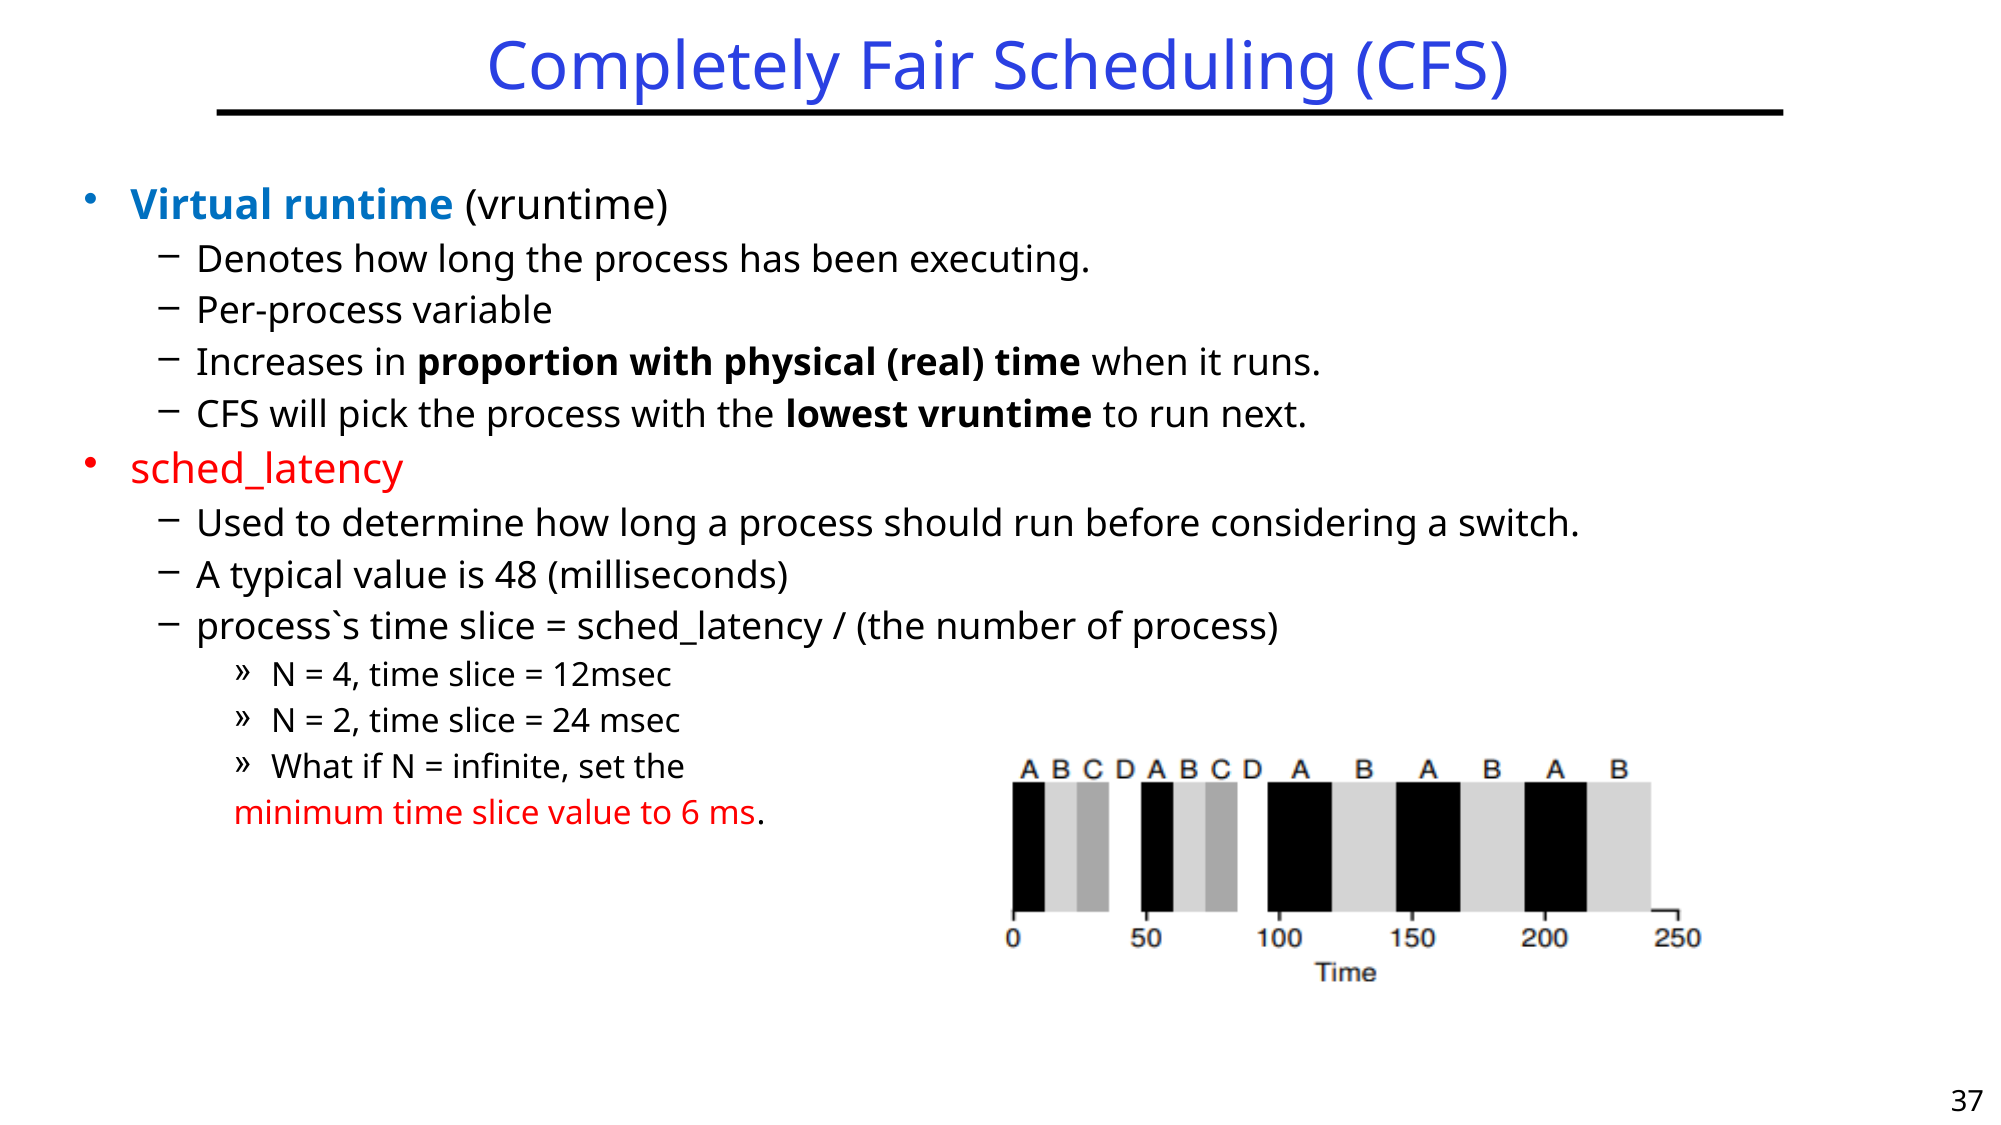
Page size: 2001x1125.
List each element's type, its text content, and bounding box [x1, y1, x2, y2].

list Virtual runtime (vruntime) Denotes how long the process has been executing. Per-process variable Increases in proportion with physical (real) time when it runs. CFS will pick the process with the lowest vruntime to run next. sched_latency Used to determine how long a process should run before considering a switch. A typical value is 48 (milliseconds) process`s time slice = sched_latency / (the number of process) N = 4, time slice = 12msec N = 2, time slice = 24 msec What if N = infinite, set the minimum time slice value to 6 ms. [68, 176, 1929, 1075]
picture [973, 734, 1751, 1000]
title Completely Fair Scheduling (CFS) [68, 25, 1929, 113]
